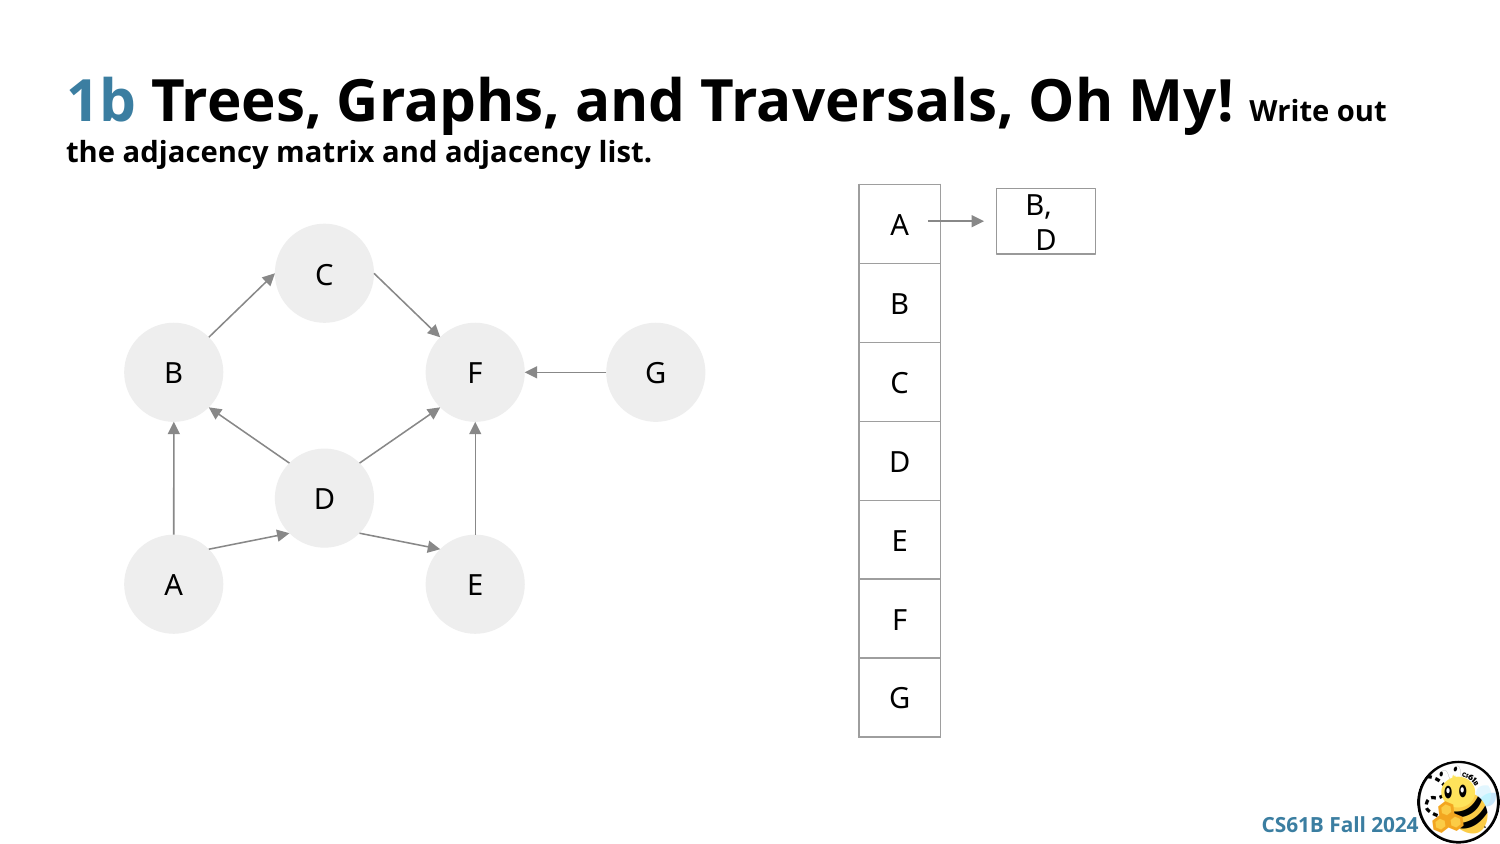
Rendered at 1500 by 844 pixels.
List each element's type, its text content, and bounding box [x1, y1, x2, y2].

text_box G [606, 322, 706, 422]
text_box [208, 532, 290, 550]
table_cell C [860, 343, 940, 421]
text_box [373, 272, 441, 338]
text_box E [425, 534, 525, 634]
table_cell B [860, 264, 940, 342]
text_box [359, 532, 441, 550]
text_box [359, 407, 441, 464]
text_box D [274, 448, 374, 548]
text_box A [124, 534, 224, 634]
text_box B, D [996, 188, 1096, 254]
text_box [208, 272, 276, 338]
table_cell D [860, 422, 940, 500]
table_cell G [860, 659, 940, 736]
text_box C [274, 223, 374, 323]
table_cell F [860, 580, 940, 657]
table_cell E [860, 501, 940, 578]
title 1b Trees, Graphs, and Traversals, Oh My! Write out the adjacency matrix and adjacency list. [51, 48, 1449, 142]
text_box F [425, 322, 525, 422]
picture [1417, 760, 1500, 844]
table_header A [860, 185, 940, 263]
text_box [208, 407, 290, 464]
text_box B [124, 322, 224, 422]
